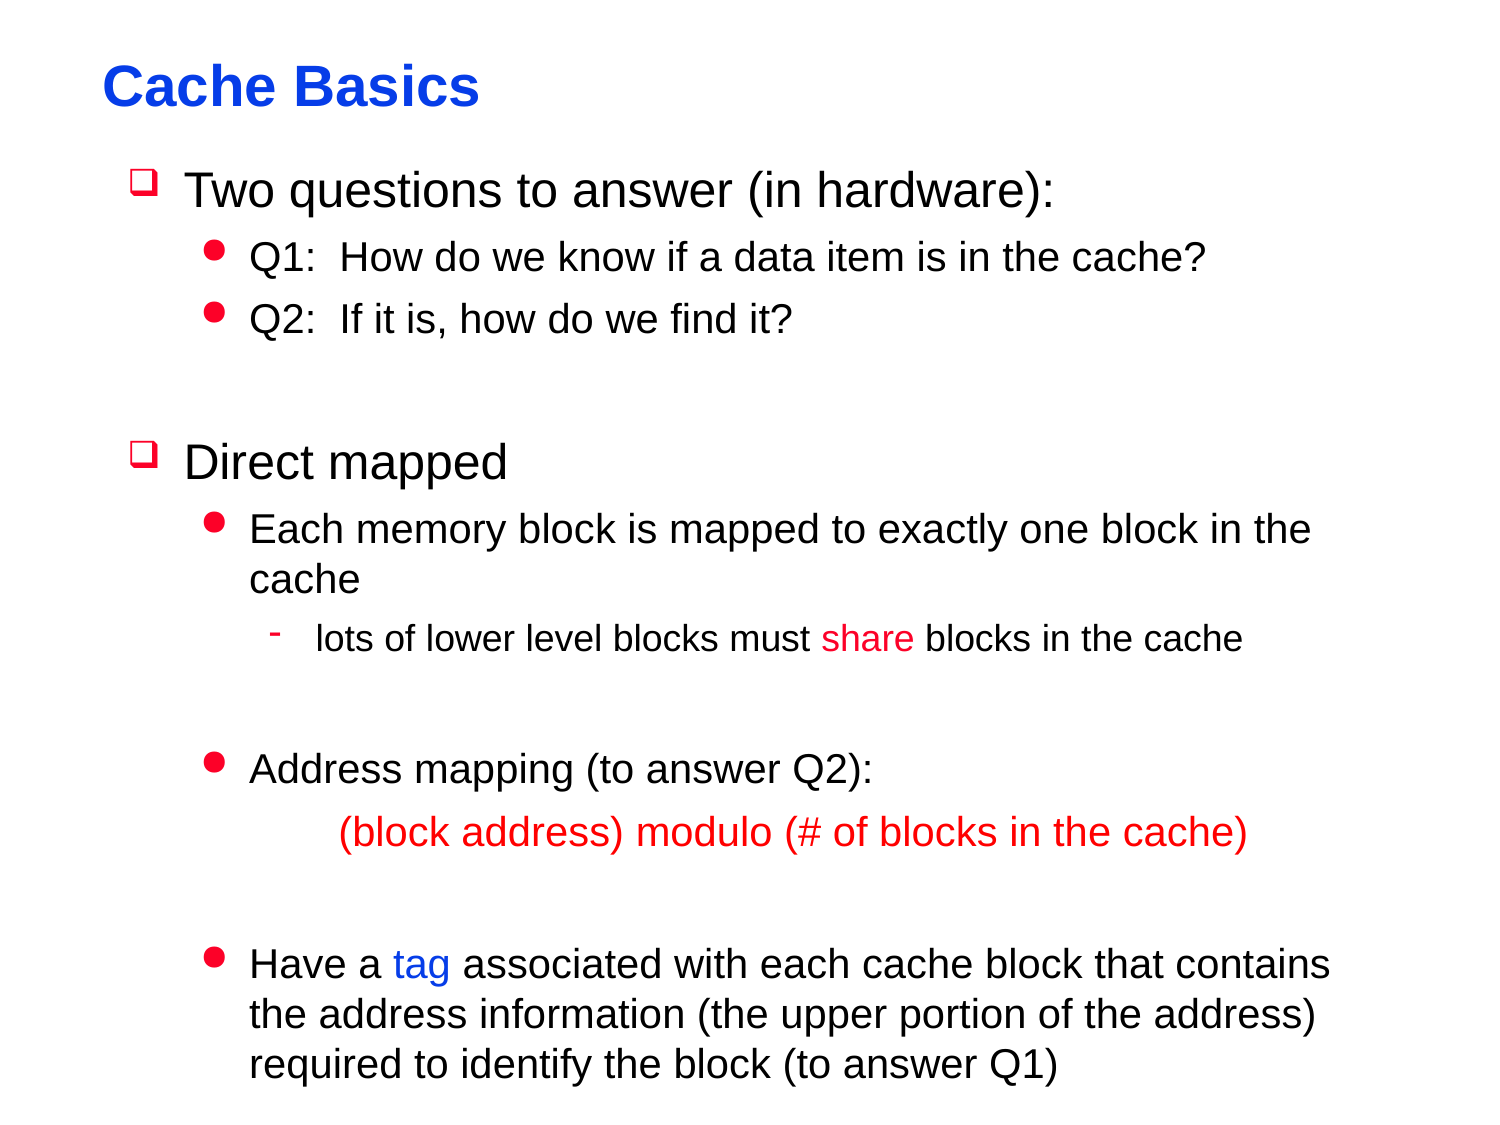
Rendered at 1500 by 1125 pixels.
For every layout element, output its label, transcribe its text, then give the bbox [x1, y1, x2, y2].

title Cache Basics [86, 49, 1426, 127]
list Two questions to answer (in hardware): Q1: How do we know if a data item is in the cache? Q2: If it is, how do we find it? Direct mapped Each memory block is mapped to exactly one block in the cache lots of lower level blocks must share blocks in the cache Address mapping (to answer Q2): (block address) modulo (# of blocks in the cache) Have a tag associated with each cache block that contains the address information (the upper portion of the address) required to identify the block (to answer Q1) [111, 149, 1401, 1067]
text_box [36, 51, 206, 130]
